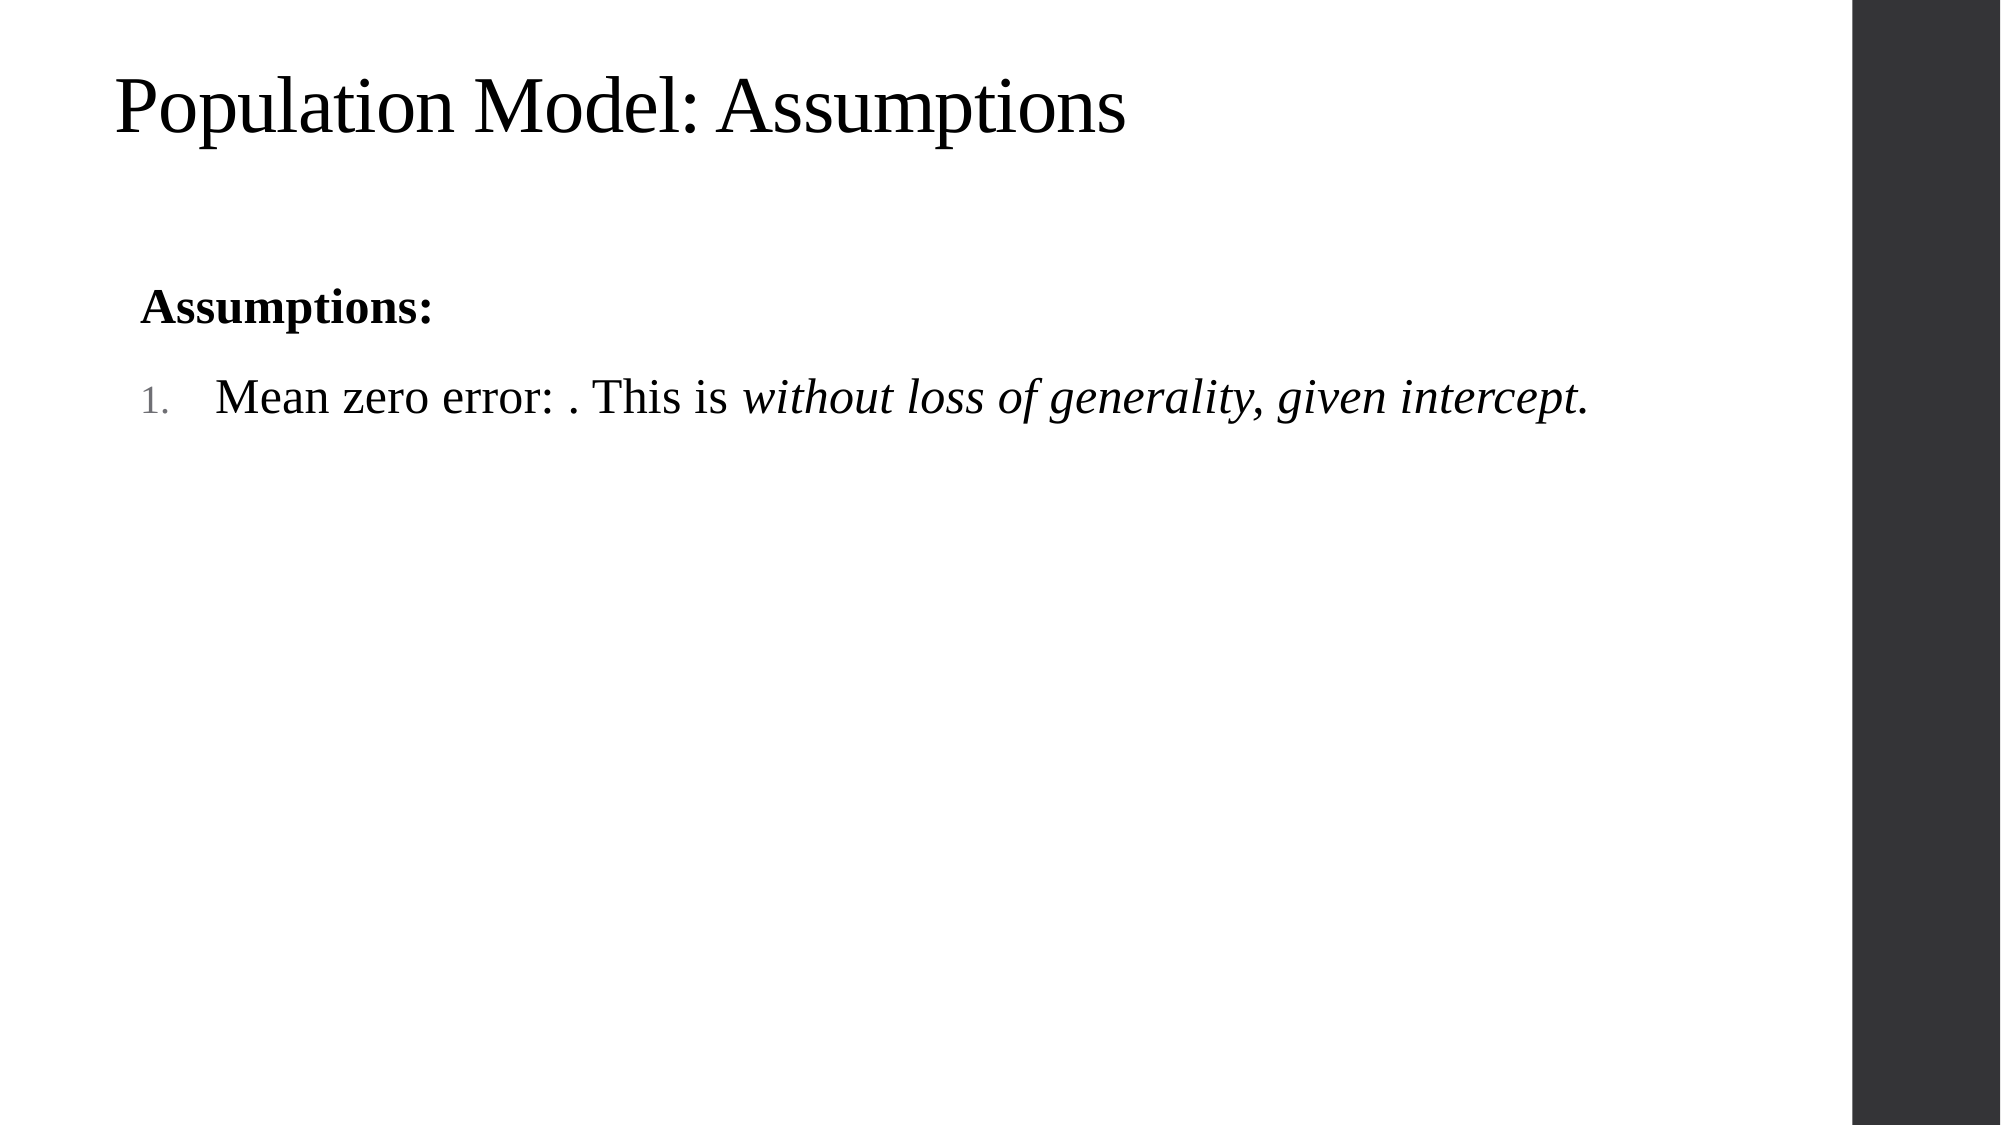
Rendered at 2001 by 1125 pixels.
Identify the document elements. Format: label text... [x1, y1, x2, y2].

title Population Model: Assumptions [99, 55, 1293, 158]
